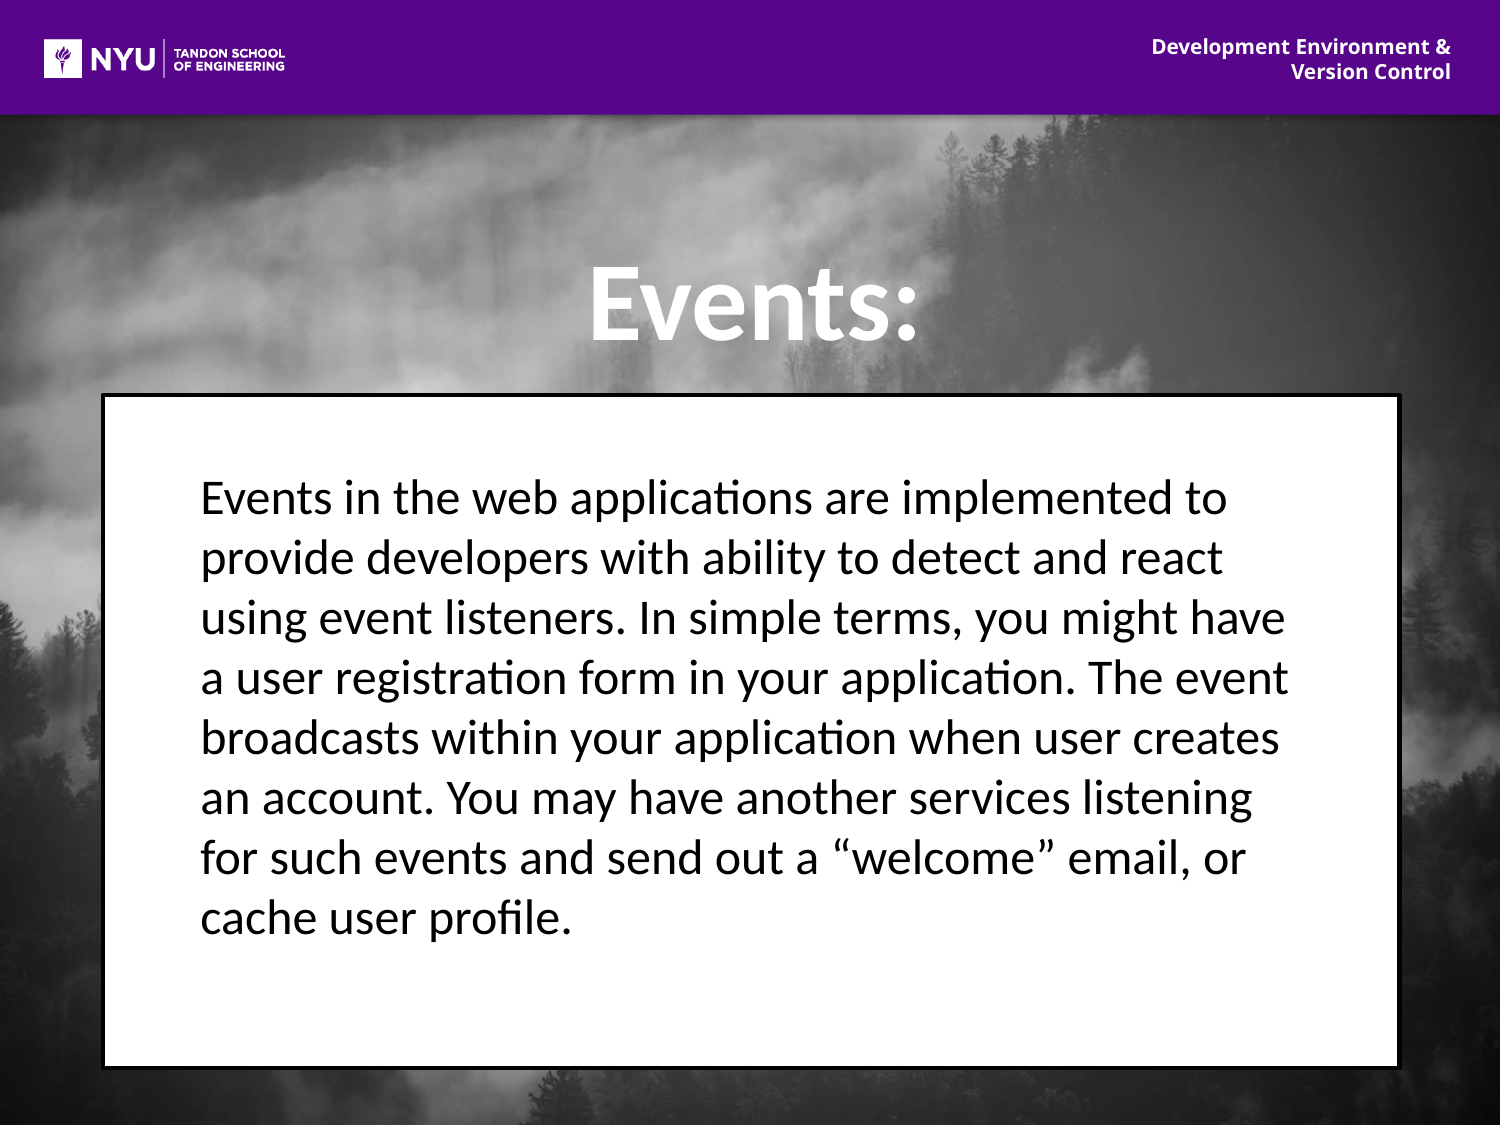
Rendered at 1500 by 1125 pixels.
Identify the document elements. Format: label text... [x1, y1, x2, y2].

text_box Events: [44, 220, 1466, 371]
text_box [102, 394, 1400, 1069]
picture [0, 115, 1500, 1125]
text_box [0, 0, 1500, 115]
